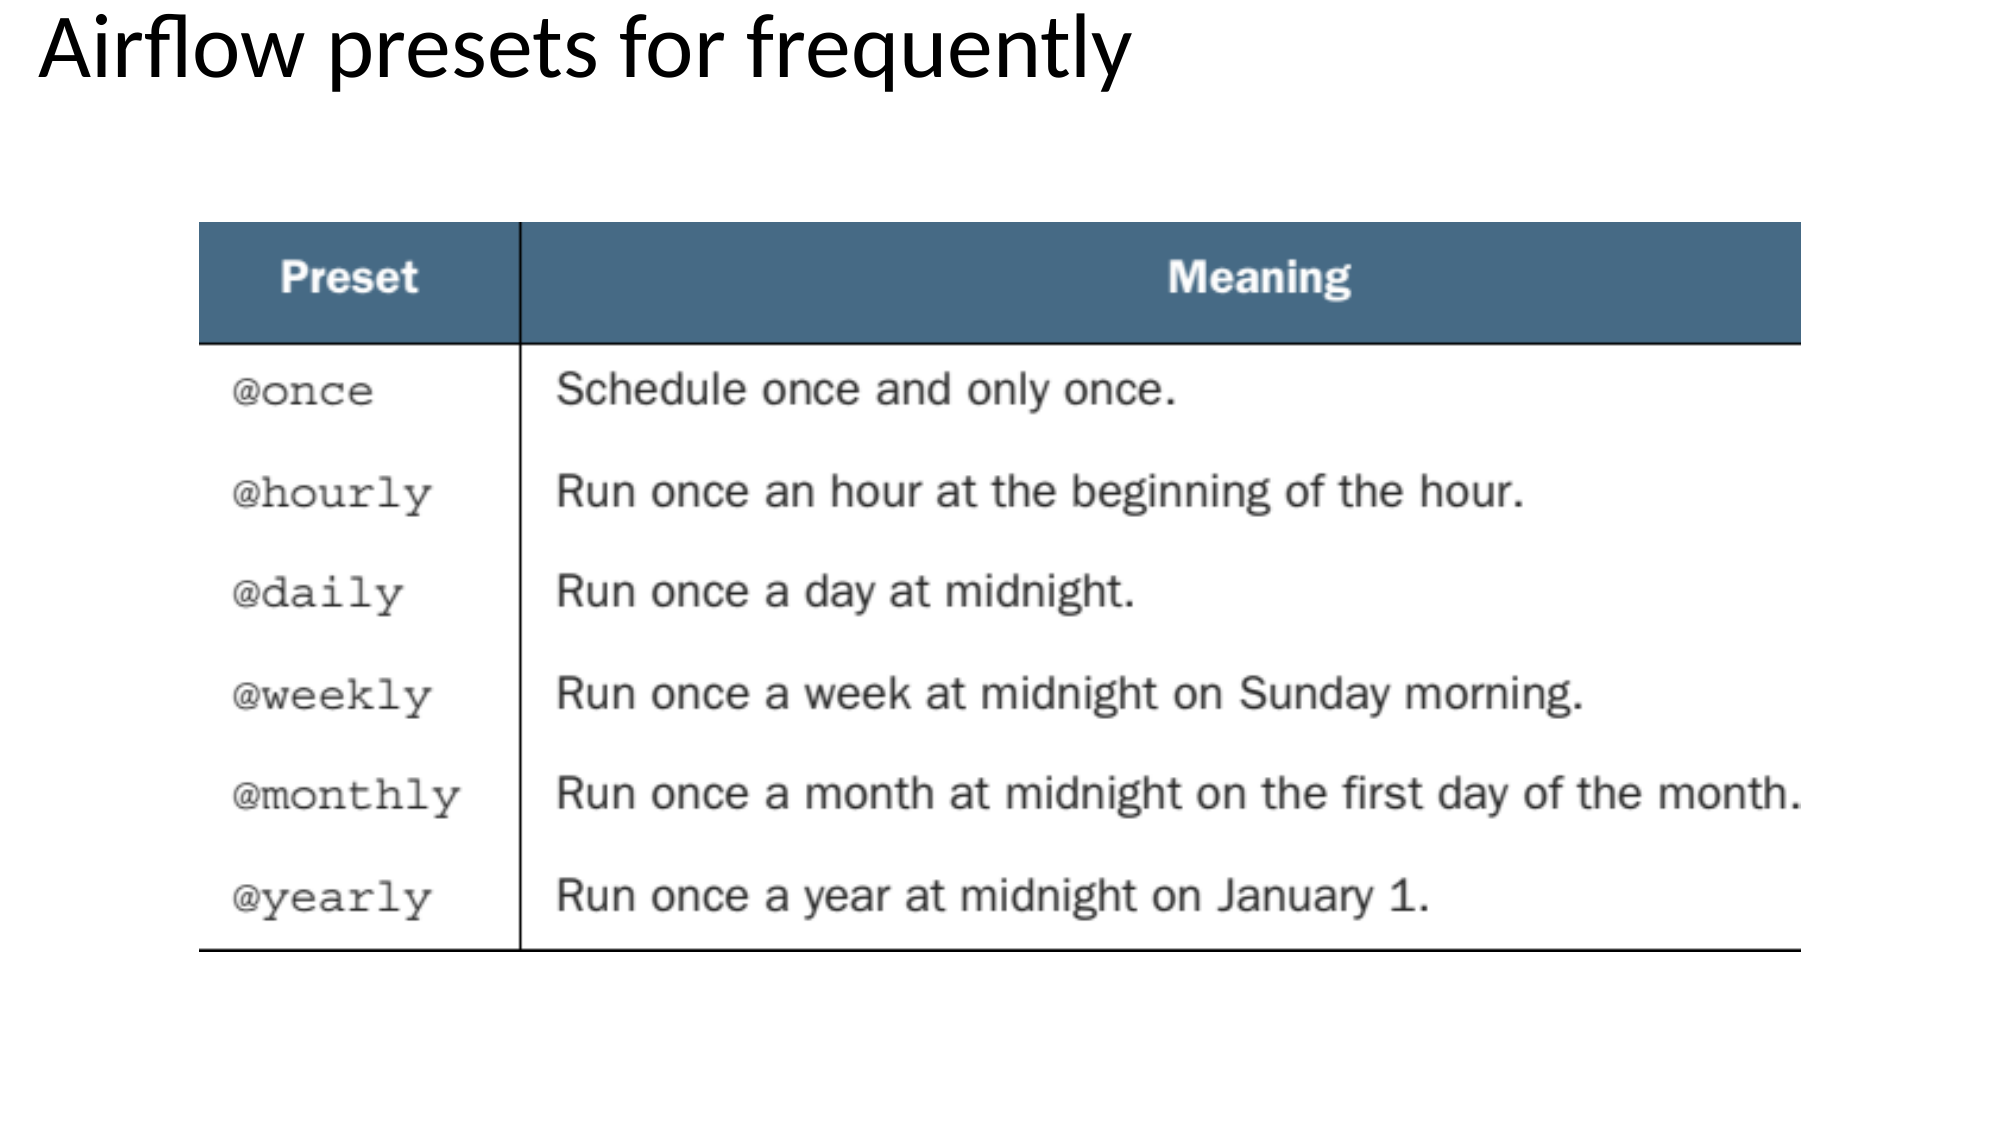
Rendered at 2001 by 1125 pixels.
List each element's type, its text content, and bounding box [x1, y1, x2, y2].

picture [199, 221, 1801, 952]
title Airflow presets for frequently [23, 0, 1979, 96]
